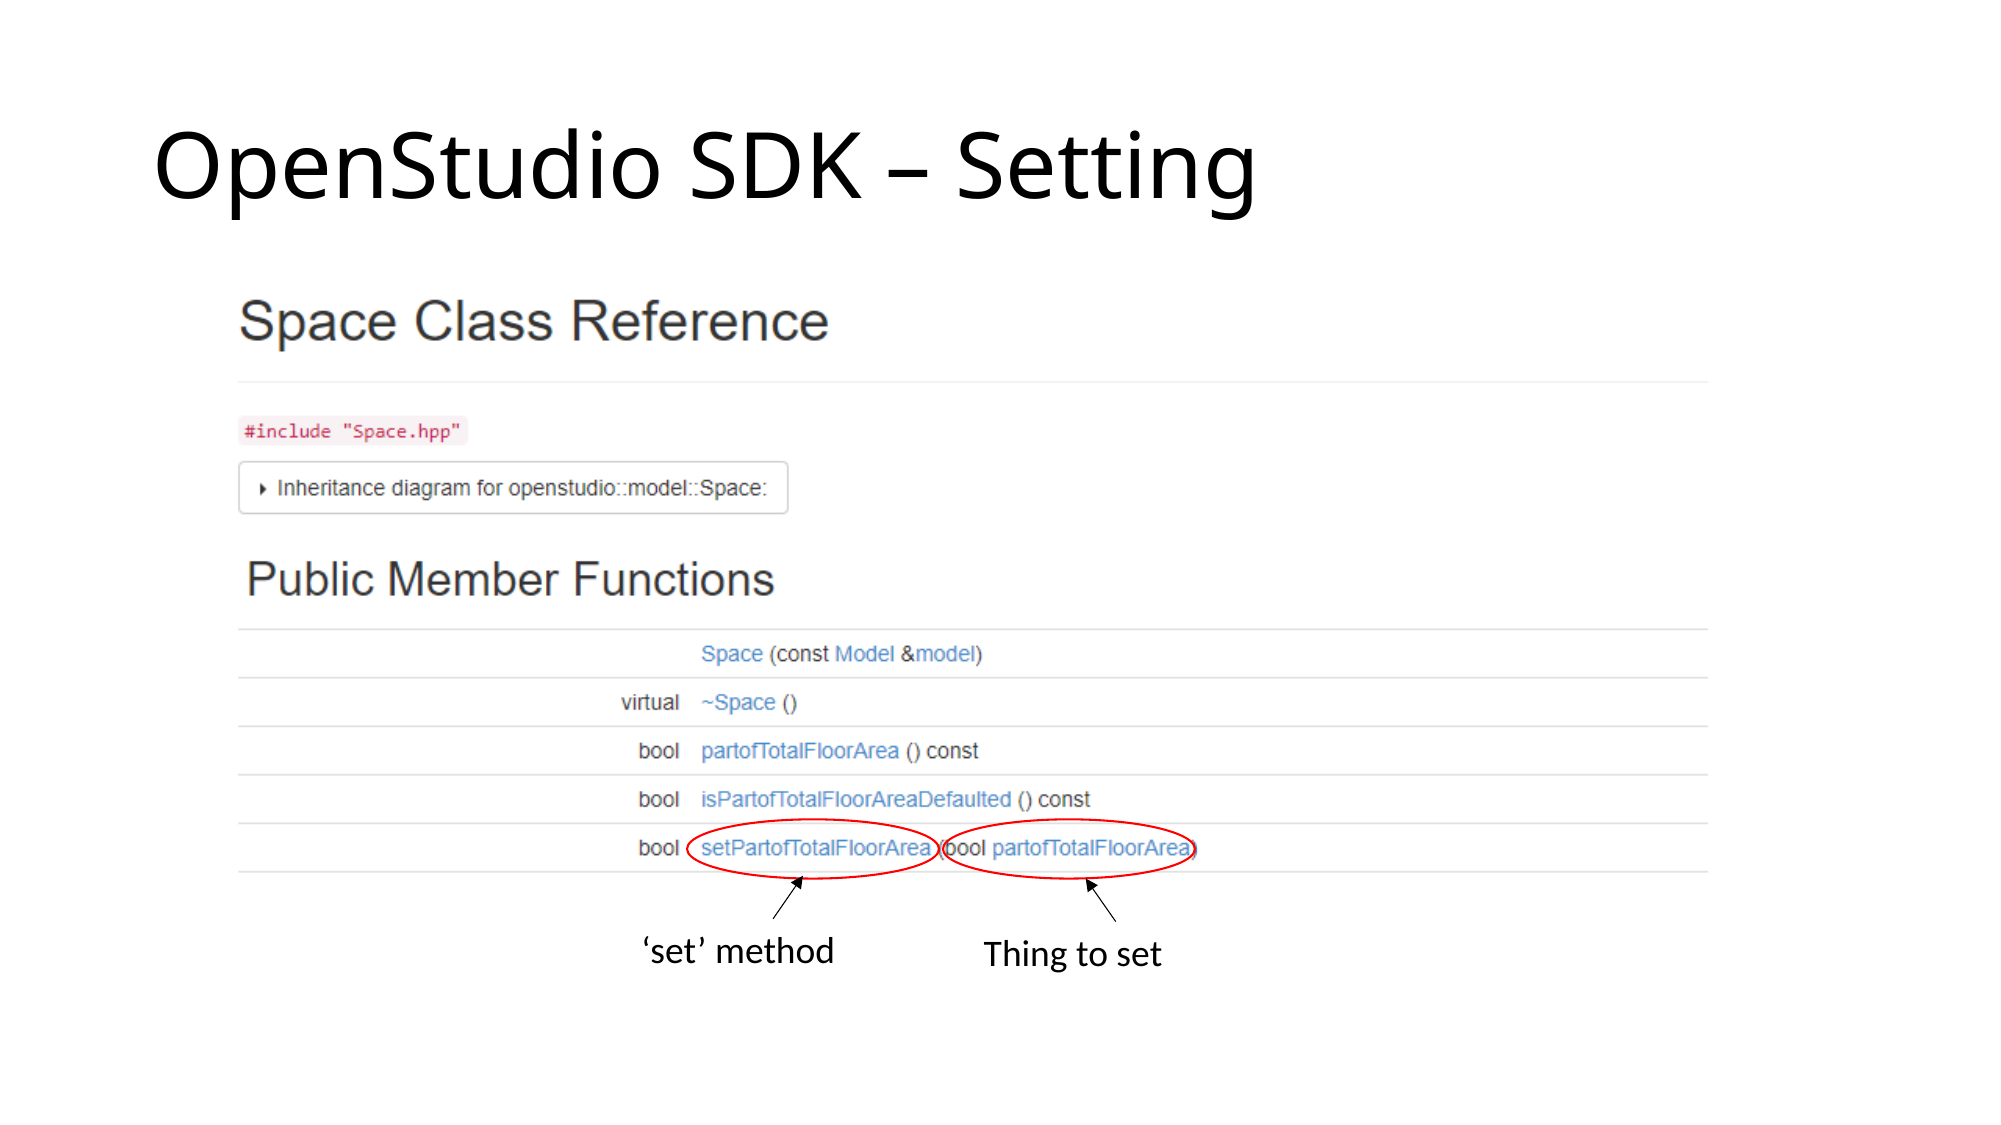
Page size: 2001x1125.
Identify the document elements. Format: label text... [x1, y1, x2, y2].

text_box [773, 875, 803, 919]
title OpenStudio SDK – Setting [137, 59, 1863, 278]
text_box [803, 876, 873, 880]
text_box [1085, 878, 1116, 922]
picture [201, 261, 1724, 876]
text_box Thing to set [969, 921, 1263, 982]
text_box [1009, 876, 1129, 880]
text_box ‘set’ method [626, 918, 920, 979]
